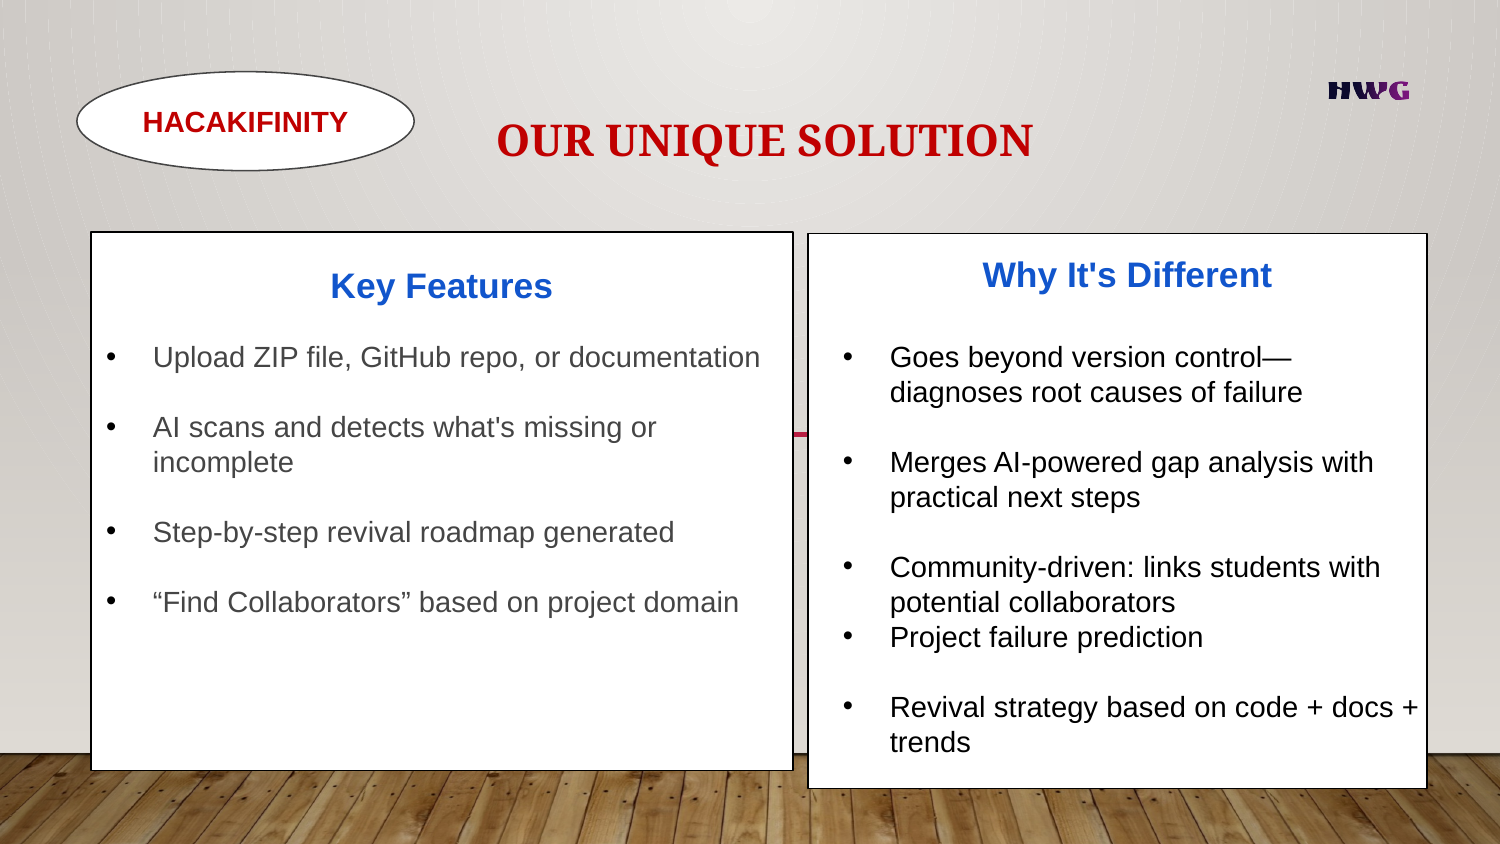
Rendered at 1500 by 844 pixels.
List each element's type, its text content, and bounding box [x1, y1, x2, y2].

text_box [808, 233, 1428, 789]
picture [1325, 52, 1414, 140]
text_box Why It's Different [827, 236, 1428, 323]
text_box Upload ZIP file, GitHub repo, or documentation AI scans and detects what's missing or incomplete Step-by-step revival roadmap generated “Find Collaborators” based on project domain [90, 323, 793, 788]
text_box HACAKIFINITY [76, 71, 414, 171]
text_box Key Features [142, 248, 742, 323]
text_box OUR UNIQUE SOLUTION [414, 71, 1116, 171]
text_box Goes beyond version control—diagnoses root causes of failure Merges AI-powered gap analysis with practical next steps Community-driven: links students with potential collaborators Project failure prediction Revival strategy based on code + docs + trends [827, 323, 1437, 789]
picture [0, 753, 1500, 844]
text_box [90, 231, 793, 323]
